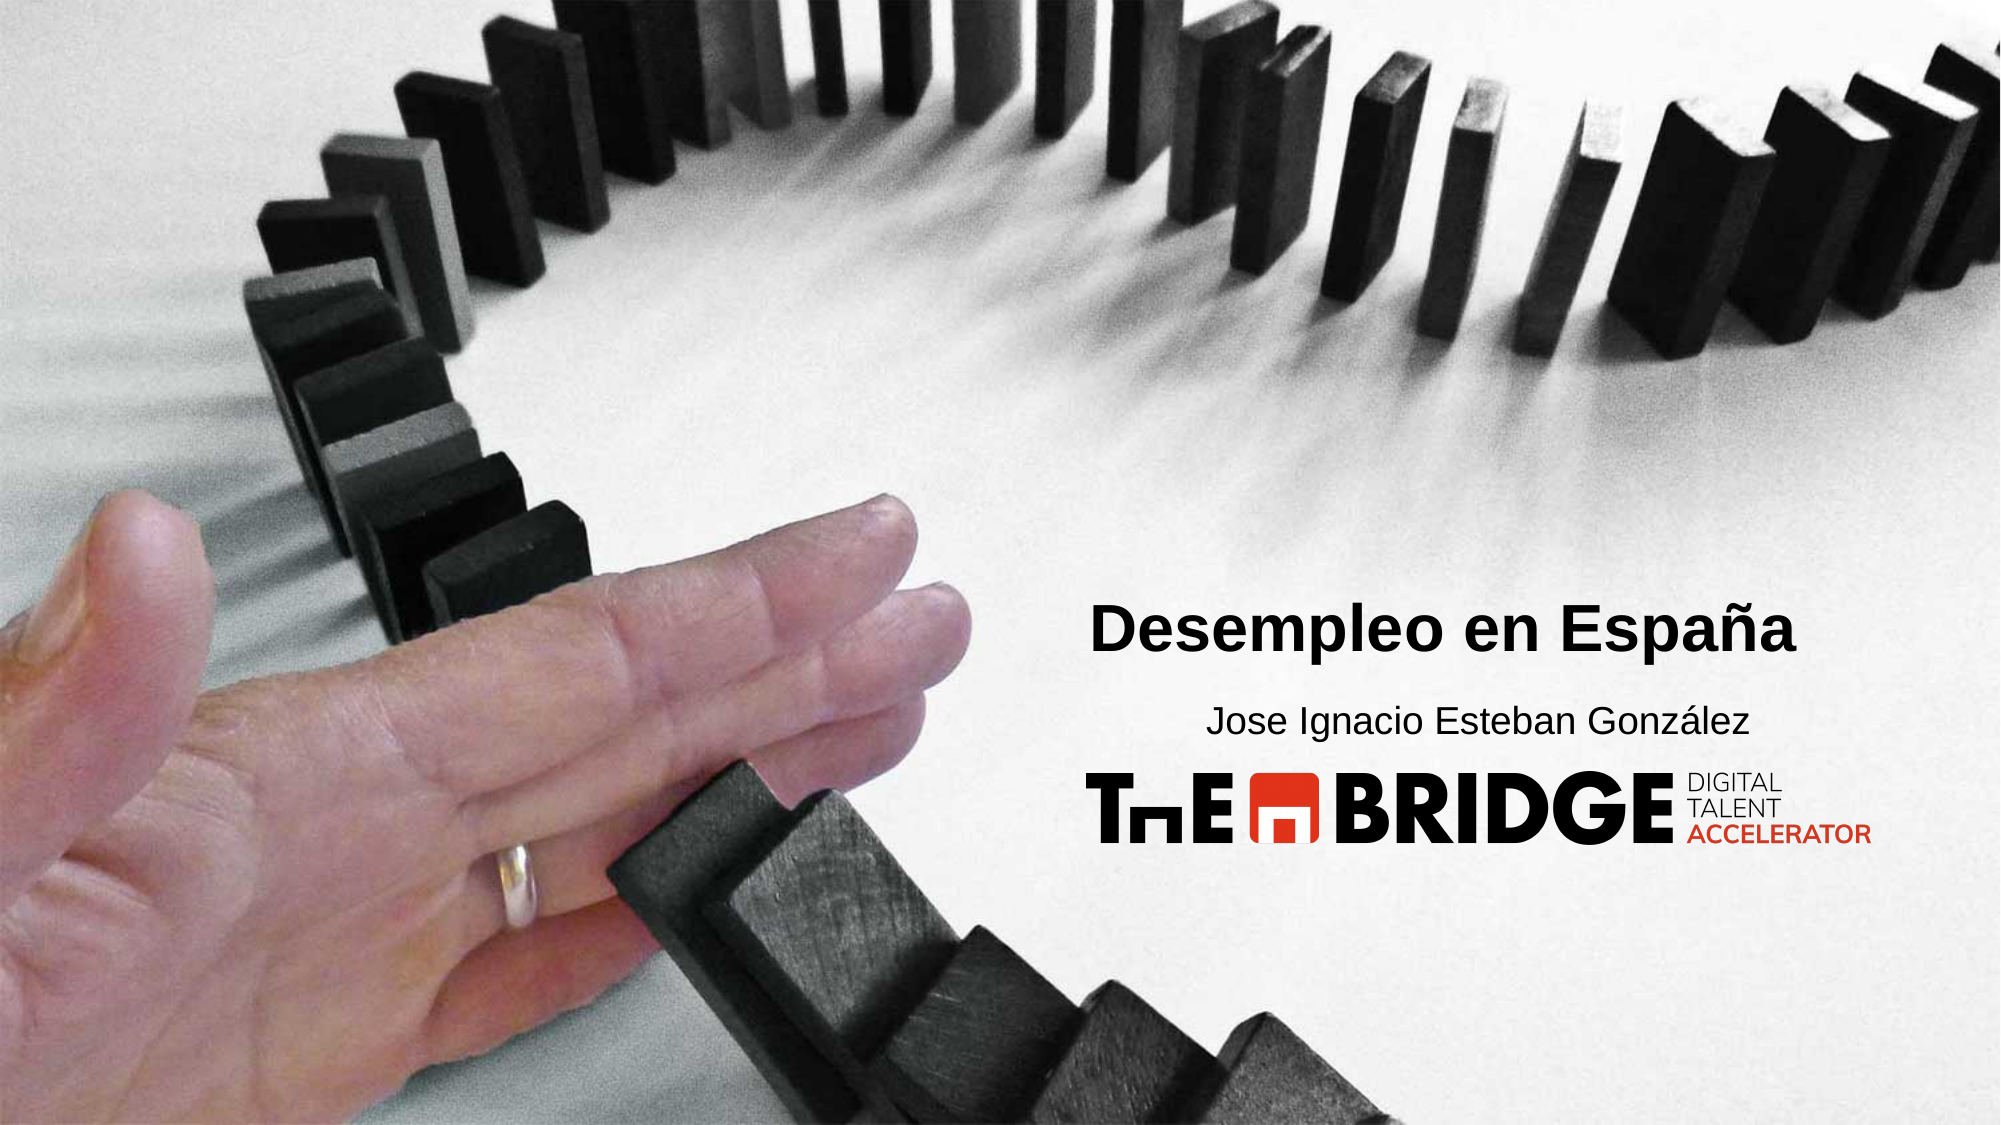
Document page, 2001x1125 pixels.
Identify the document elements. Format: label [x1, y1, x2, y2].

picture [0, 0, 2001, 1125]
text_box [1074, 577, 1883, 750]
